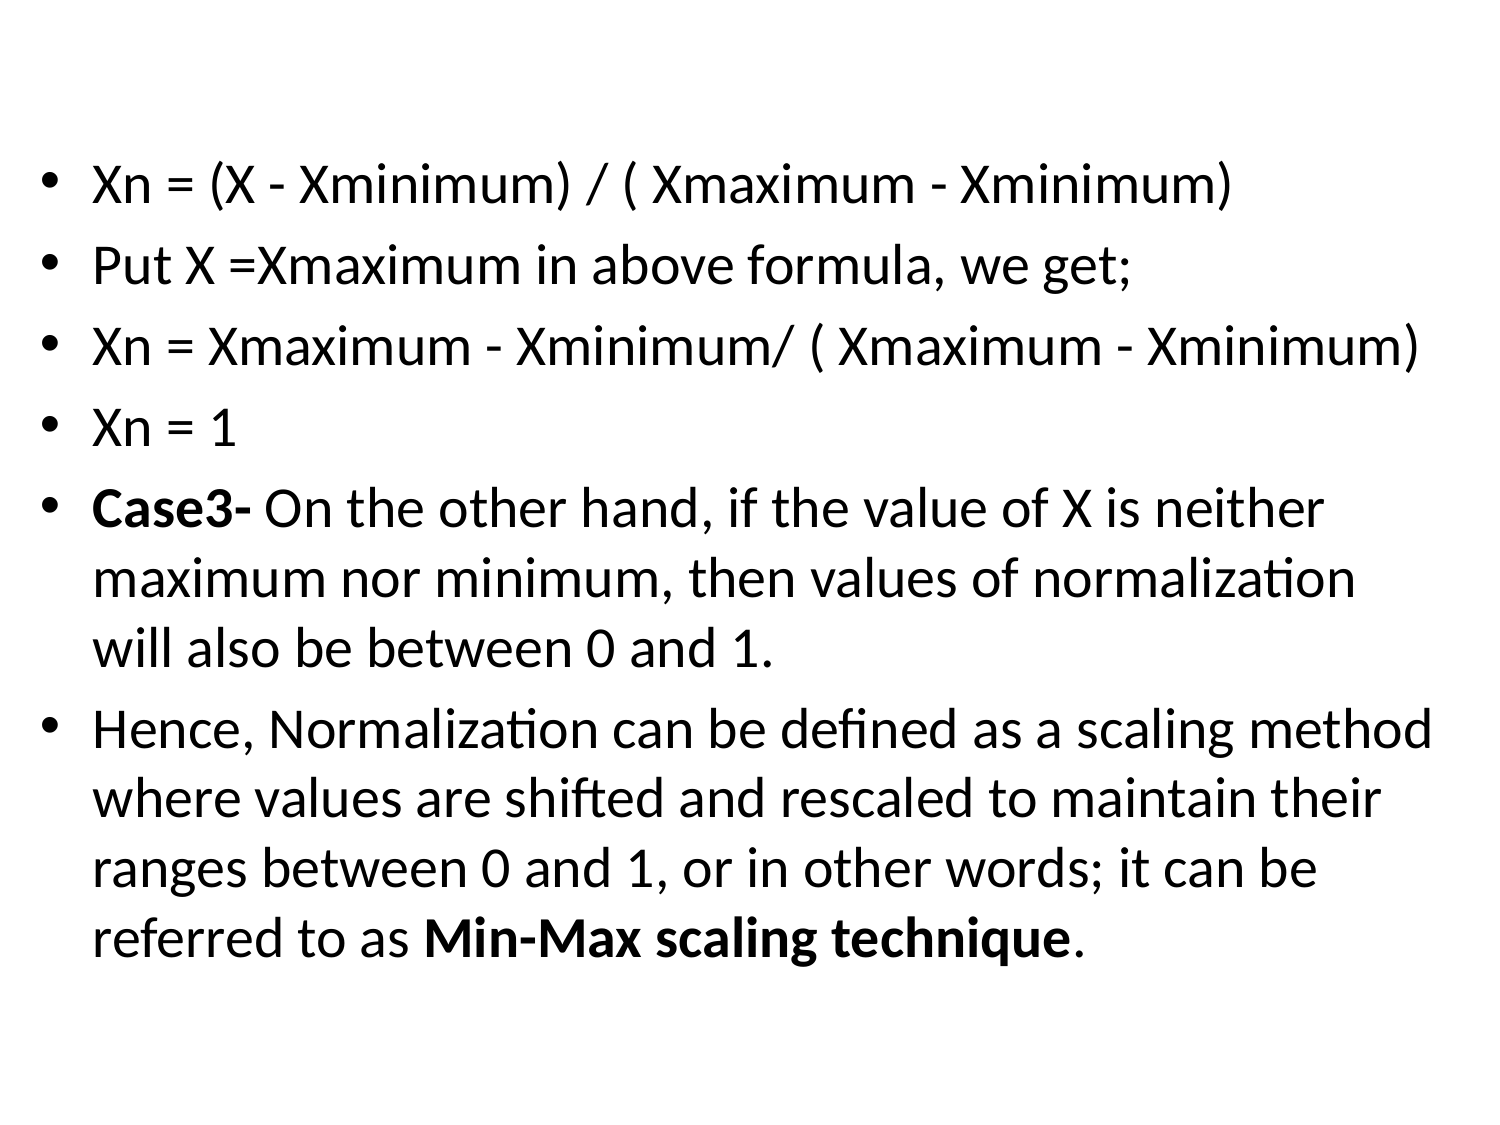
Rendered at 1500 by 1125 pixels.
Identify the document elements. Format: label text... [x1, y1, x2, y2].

list Xn = (X - Xminimum) / ( Xmaximum - Xminimum) Put X =Xmaximum in above formula, we get; Xn = Xmaximum - Xminimum/ ( Xmaximum - Xminimum) Xn = 1 Case3- On the other hand, if the value of X is neither maximum nor minimum, then values of normalization will also be between 0 and 1. Hence, Normalization can be defined as a scaling method where values are shifted and rescaled to maintain their ranges between 0 and 1, or in other words; it can be referred to as Min-Max scaling technique. [24, 137, 1463, 1075]
